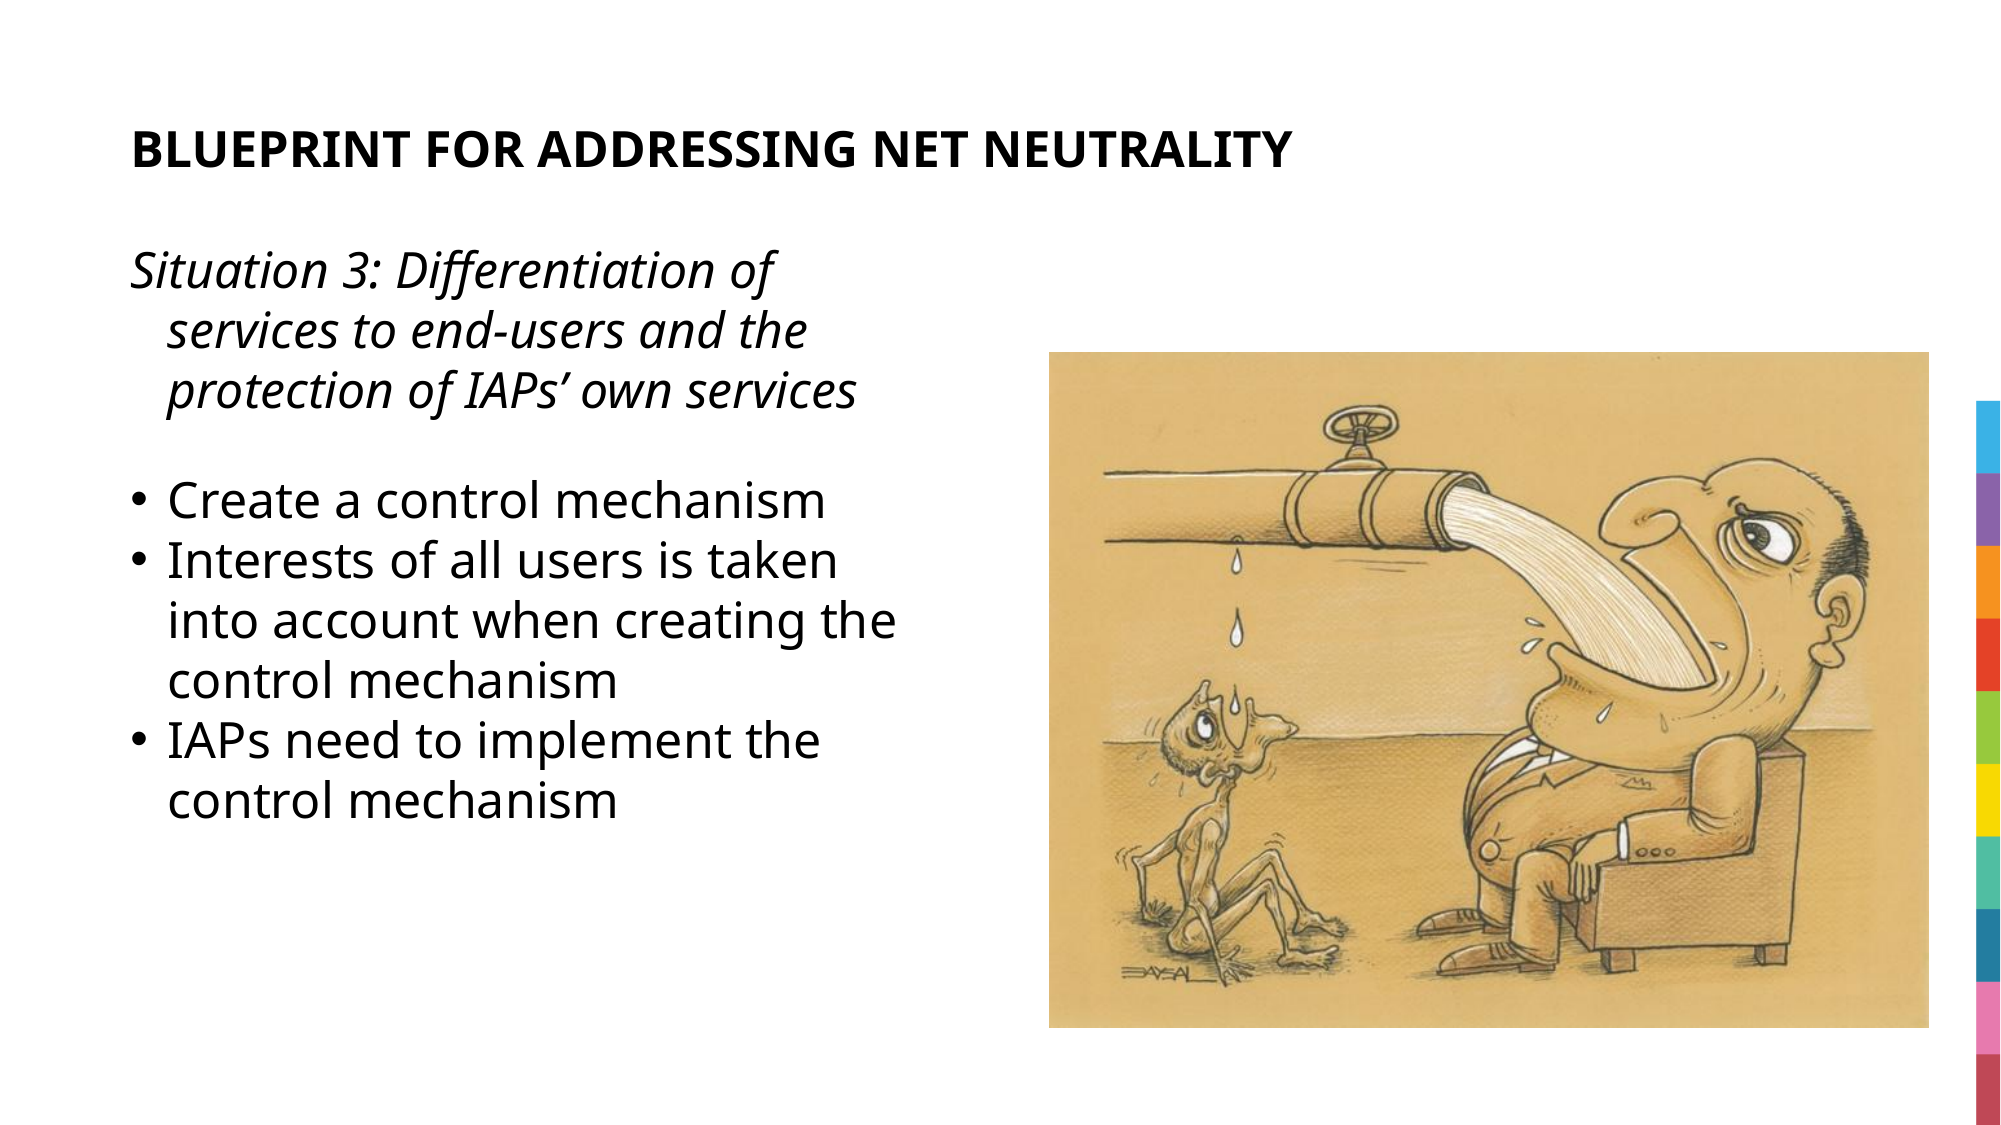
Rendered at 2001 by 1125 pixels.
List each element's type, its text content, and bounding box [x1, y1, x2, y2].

list Situation 3: Differentiation of services to end-users and the protection of IAPs’ own services Create a control mechanism Interests of all users is taken into account when creating the control mechanism IAPs need to implement the control mechanism [115, 230, 957, 949]
picture [1976, 402, 2001, 1125]
title BLUEPRINT FOR ADDRESSING NET NEUTRALITY [115, 111, 1863, 186]
picture [1049, 352, 1929, 1028]
